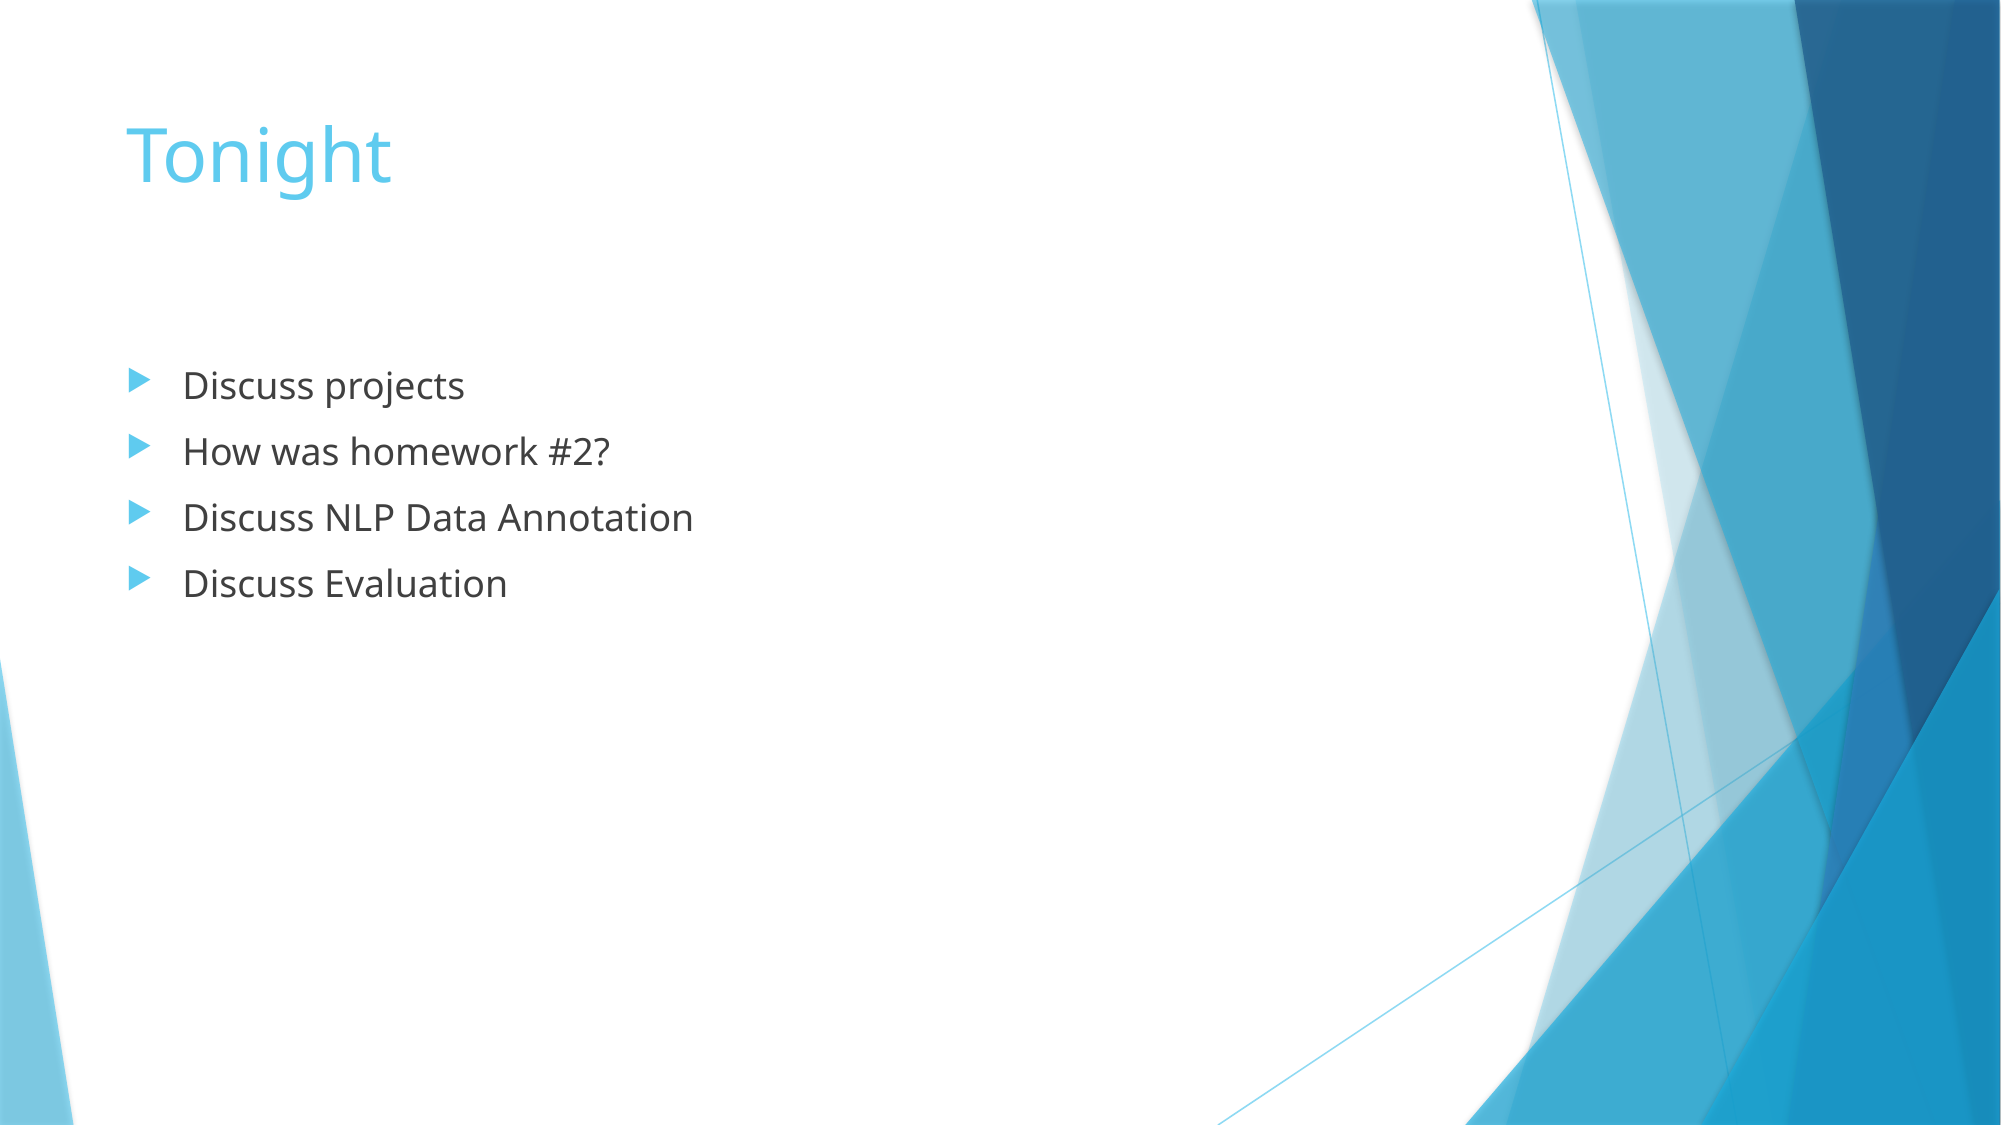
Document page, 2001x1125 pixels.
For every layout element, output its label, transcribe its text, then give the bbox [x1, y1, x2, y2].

title Tonight [111, 99, 1522, 317]
list Discuss projects How was homework #2? Discuss NLP Data Annotation Discuss Evaluation [111, 354, 1522, 992]
